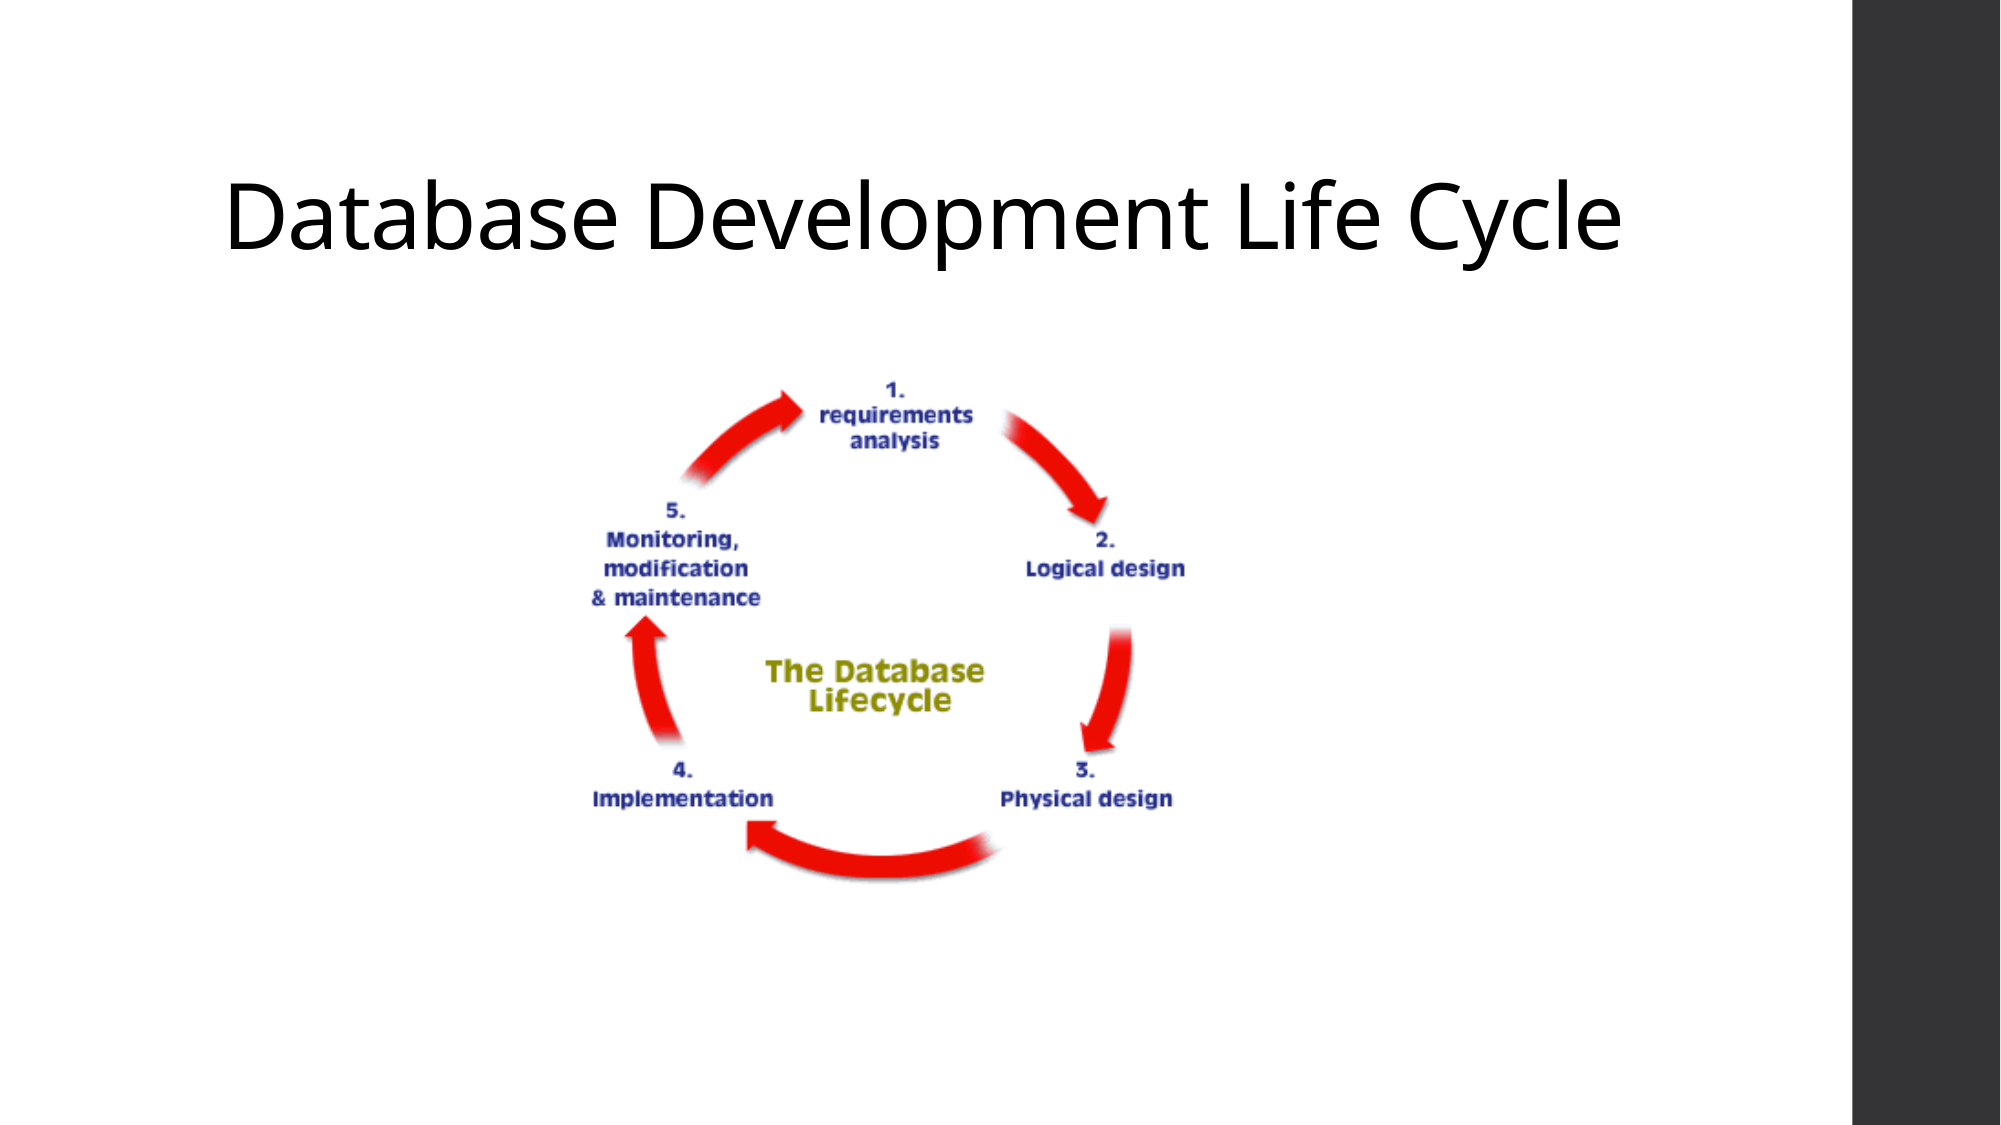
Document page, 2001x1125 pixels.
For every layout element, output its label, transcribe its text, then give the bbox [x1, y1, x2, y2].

picture [575, 351, 1203, 901]
title Database Development Life Cycle [206, 60, 1797, 278]
